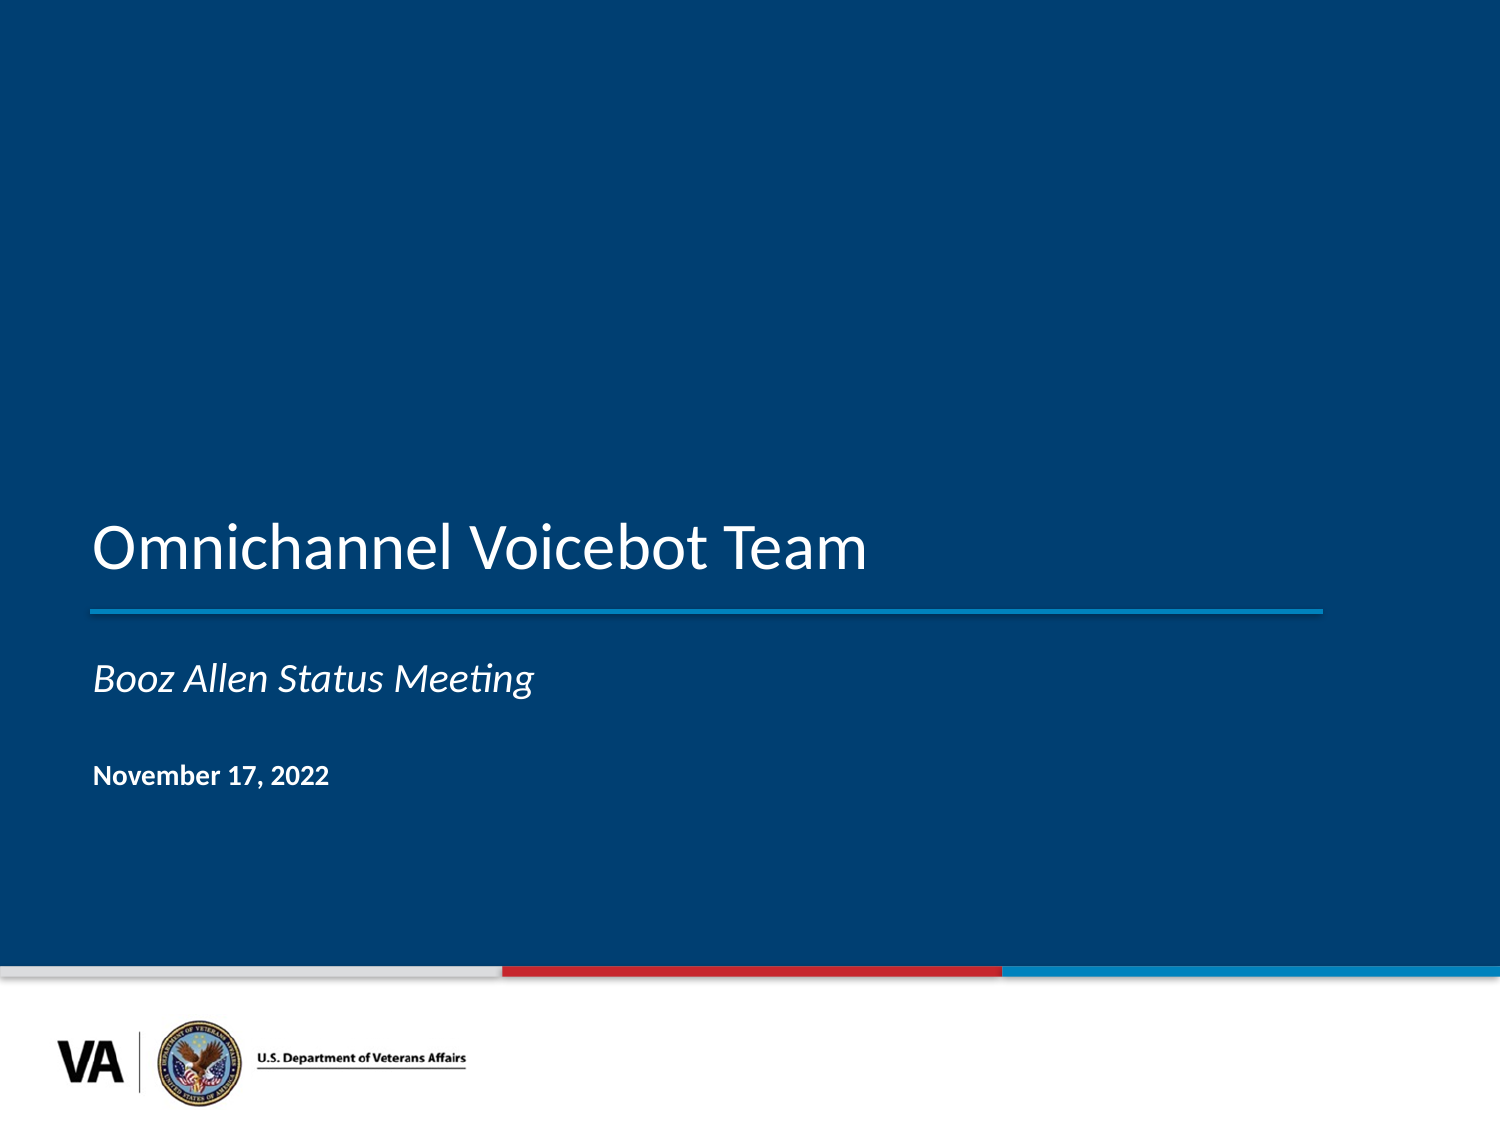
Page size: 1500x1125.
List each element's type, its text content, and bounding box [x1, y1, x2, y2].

picture [49, 1014, 477, 1110]
list Omnichannel Voicebot Team [92, 423, 1126, 591]
list Booz Allen Status Meeting [92, 642, 1126, 727]
text_box November 17, 2022 [92, 748, 1126, 832]
